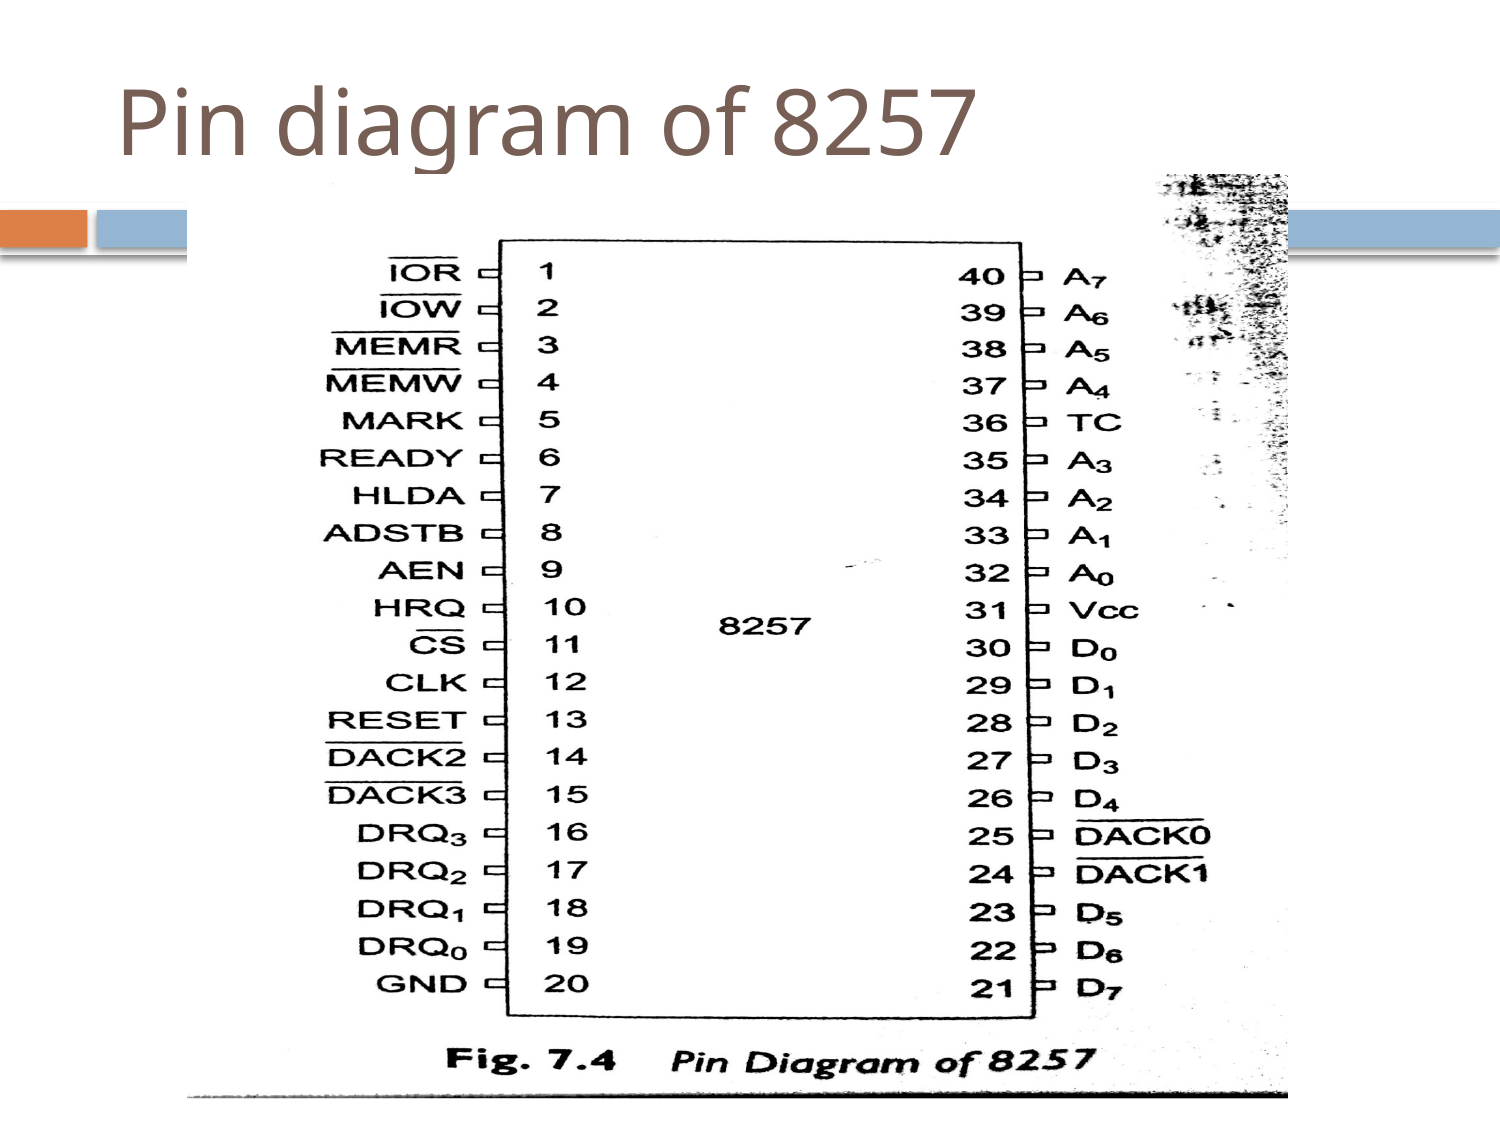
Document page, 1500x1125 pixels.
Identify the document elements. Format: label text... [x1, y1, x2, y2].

title Pin diagram of 8257 [100, 37, 1438, 200]
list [187, 174, 1288, 1101]
